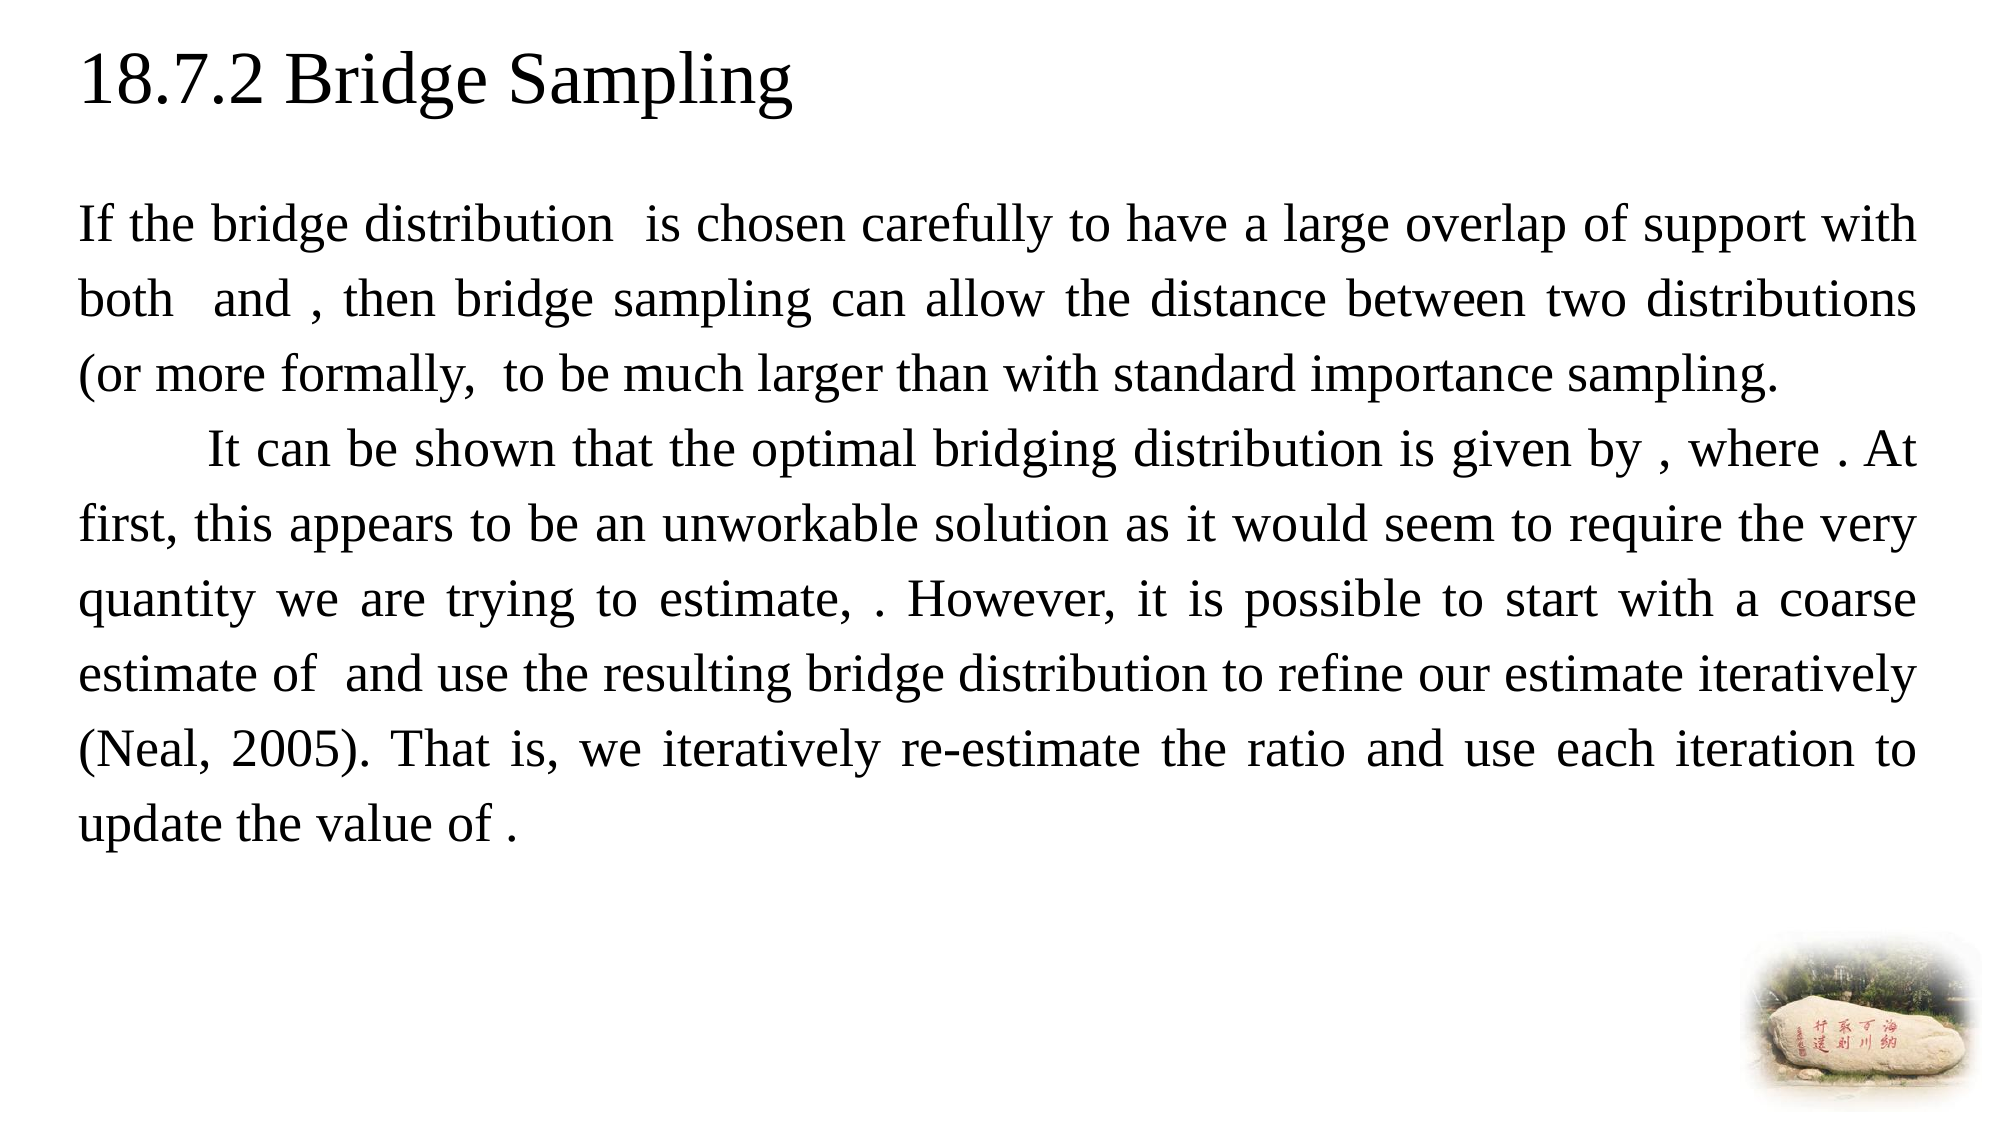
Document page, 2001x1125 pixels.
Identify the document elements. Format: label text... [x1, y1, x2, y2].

picture [1740, 927, 1985, 1112]
title 18.7.2 Bridge Sampling [63, 21, 1936, 142]
